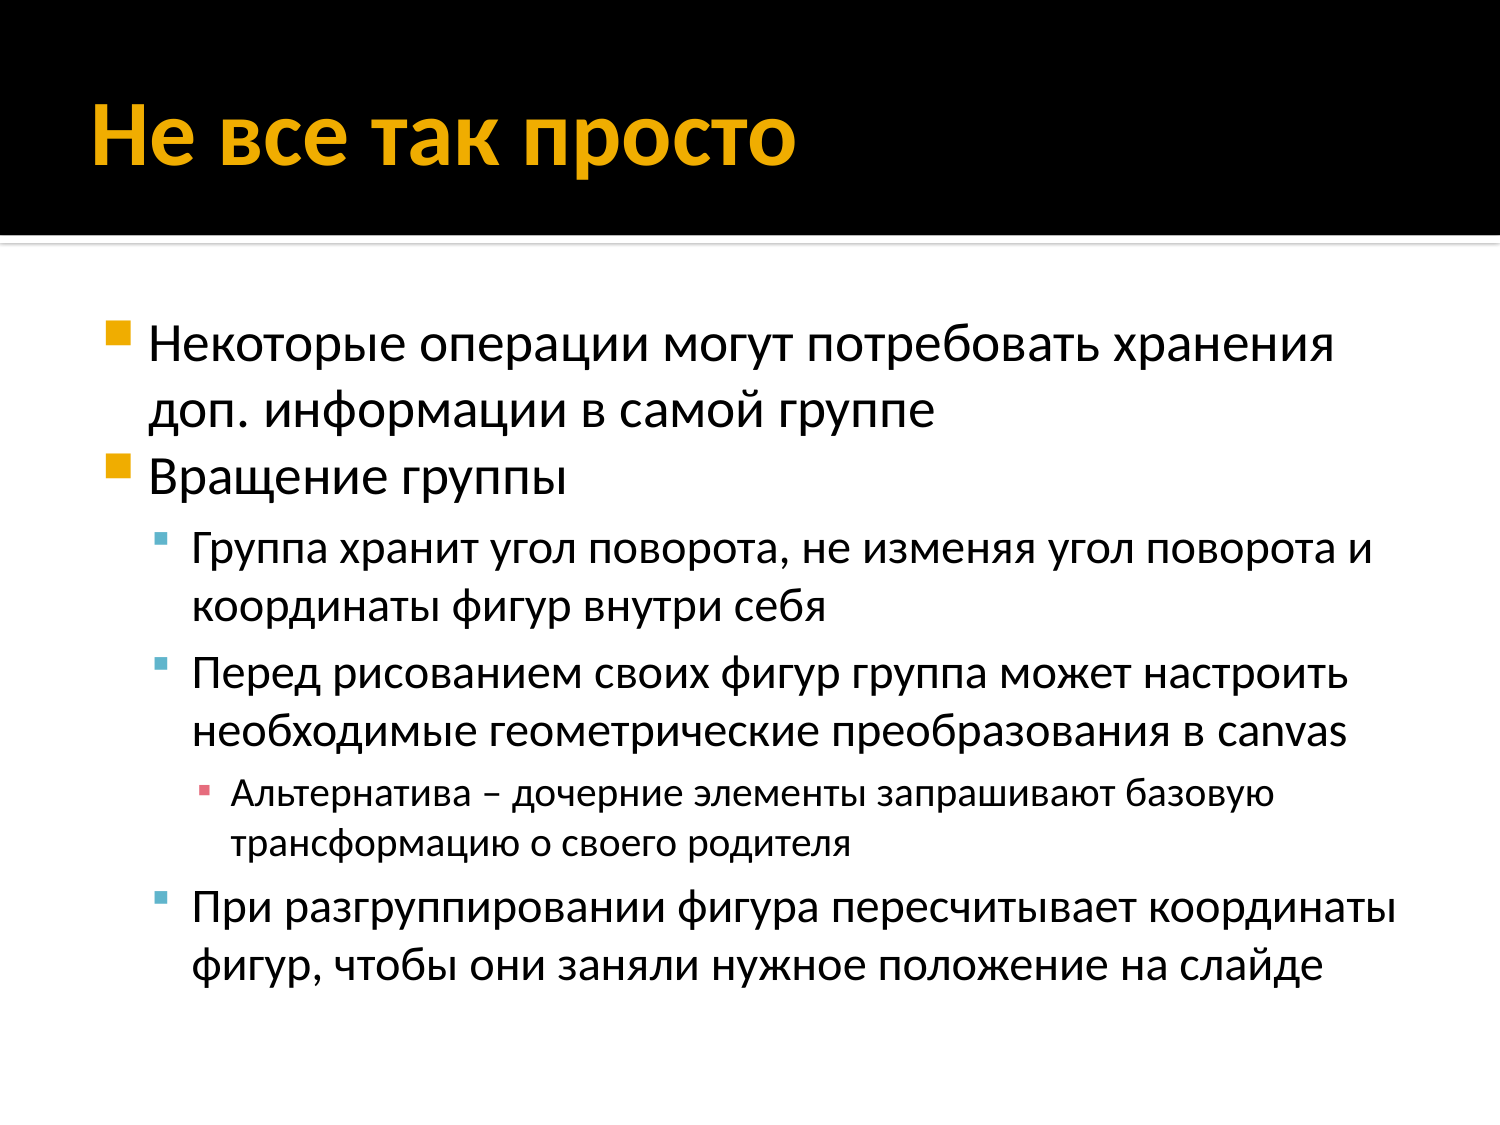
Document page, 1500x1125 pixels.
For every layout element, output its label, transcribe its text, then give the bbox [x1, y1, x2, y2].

list Некоторые операции могут потребовать хранения доп. информации в самой группе Вращение группы Группа хранит угол поворота, не изменяя угол поворота и координаты фигур внутри себя Перед рисованием своих фигур группа может настроить необходимые геометрические преобразования в canvas Альтернатива – дочерние элементы запрашивают базовую трансформацию о своего родителя При разгруппировании фигура пересчитывает координаты фигур, чтобы они заняли нужное положение на слайде [75, 291, 1425, 1050]
title Не все так просто [75, 25, 1425, 231]
